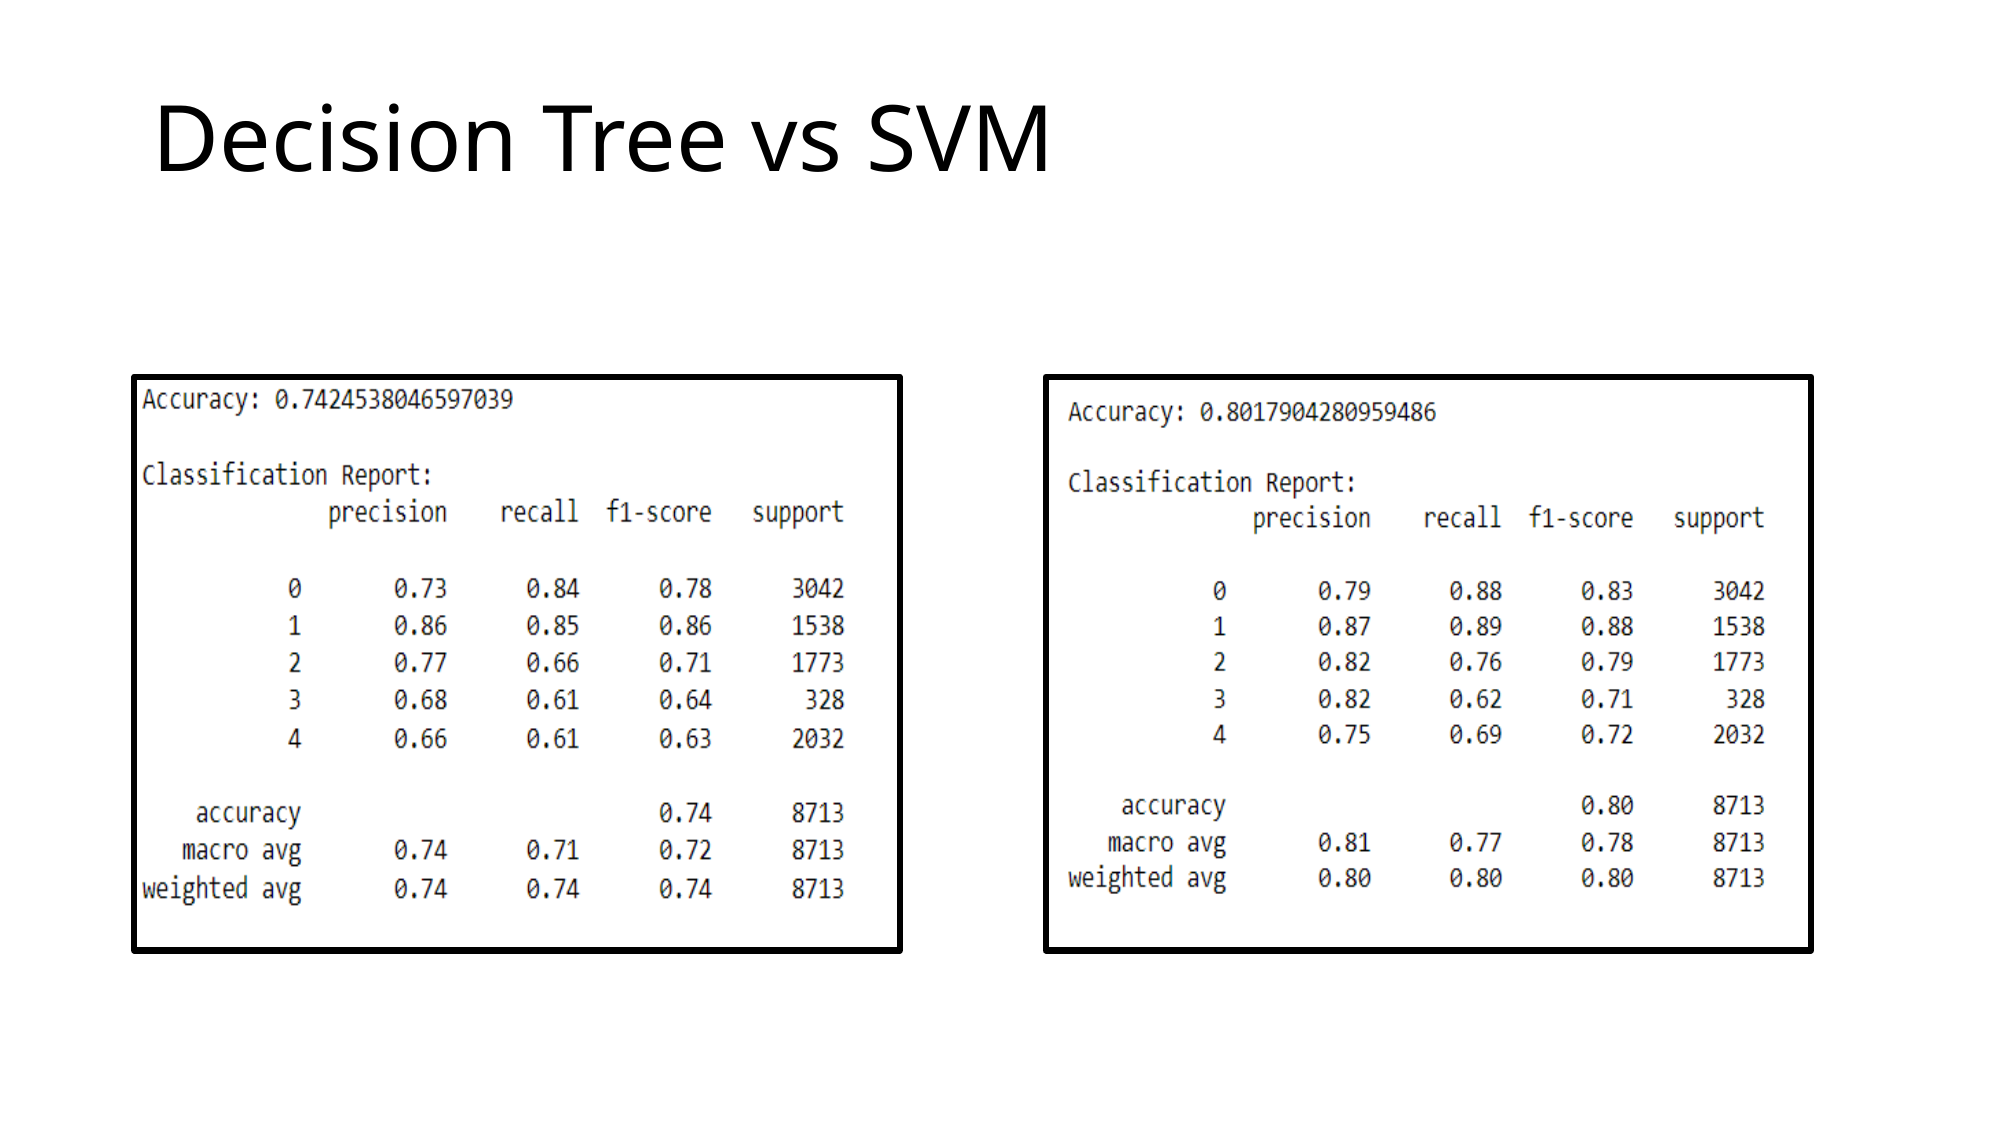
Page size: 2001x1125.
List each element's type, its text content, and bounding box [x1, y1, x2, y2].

picture [1048, 379, 1809, 948]
title Decision Tree vs SVM [137, 59, 1863, 224]
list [136, 379, 898, 948]
